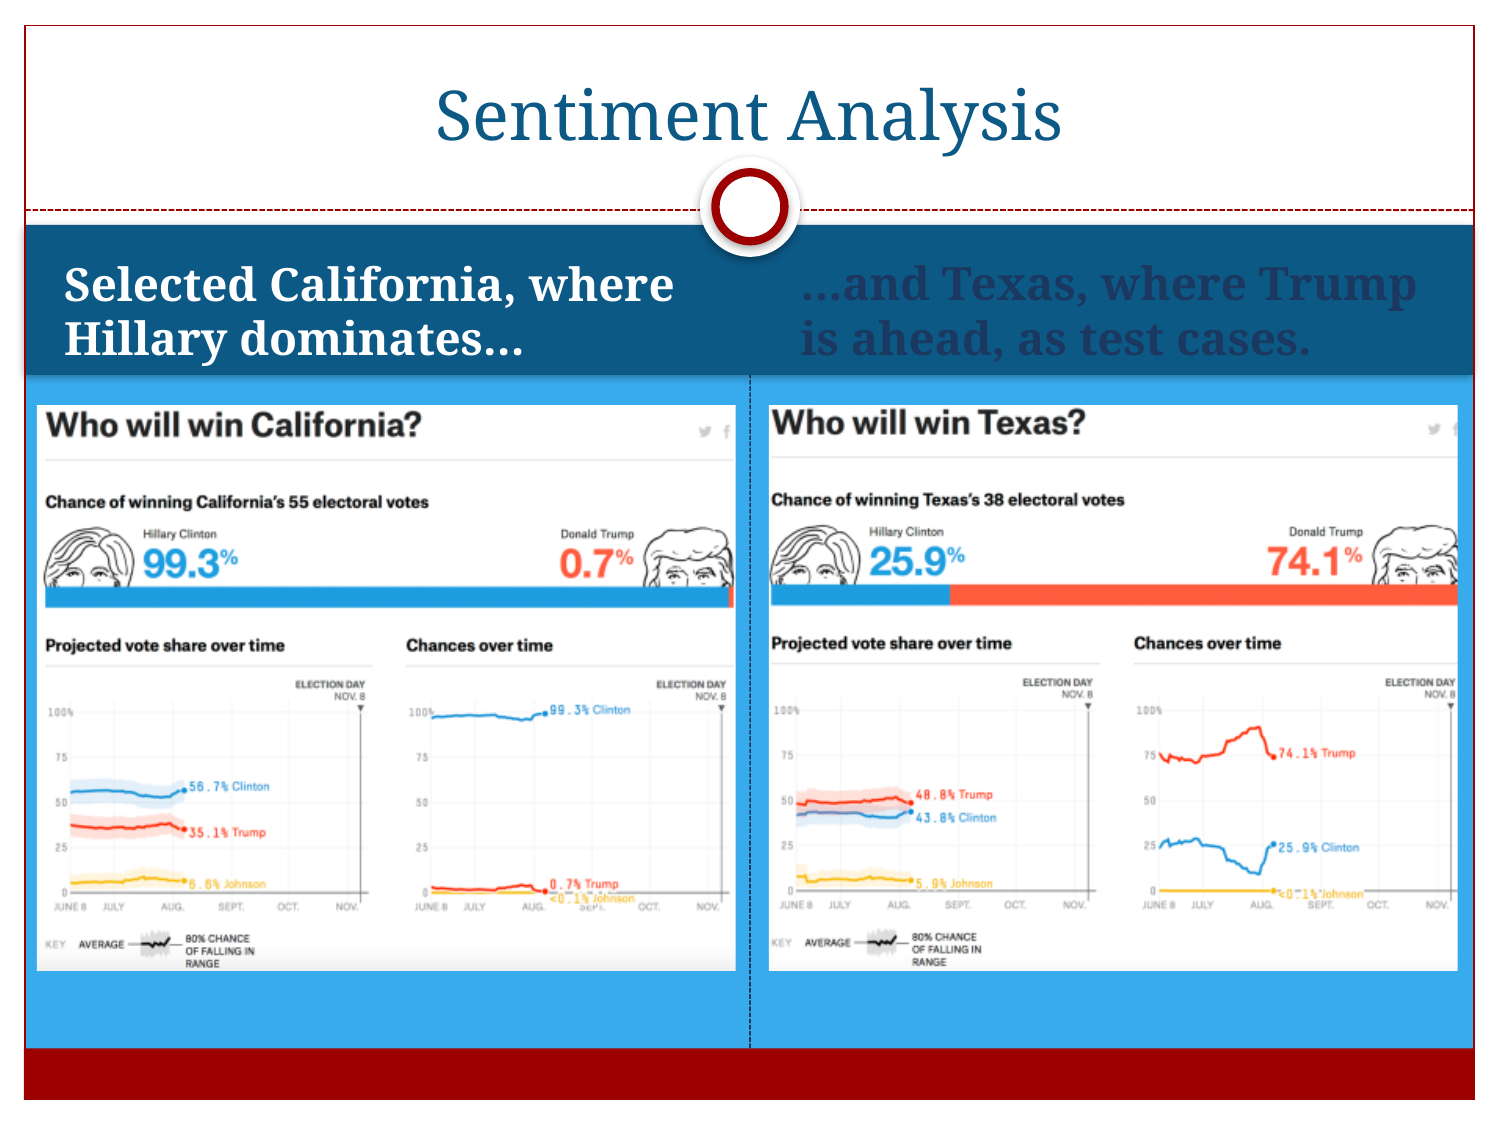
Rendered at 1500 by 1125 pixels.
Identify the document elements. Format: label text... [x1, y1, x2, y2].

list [36, 405, 736, 971]
title Sentiment Analysis [49, 37, 1450, 162]
list Selected California, where Hillary dominates… [48, 249, 714, 371]
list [768, 405, 1458, 971]
list …and Texas, where Trump is ahead, as test cases. [785, 249, 1450, 371]
